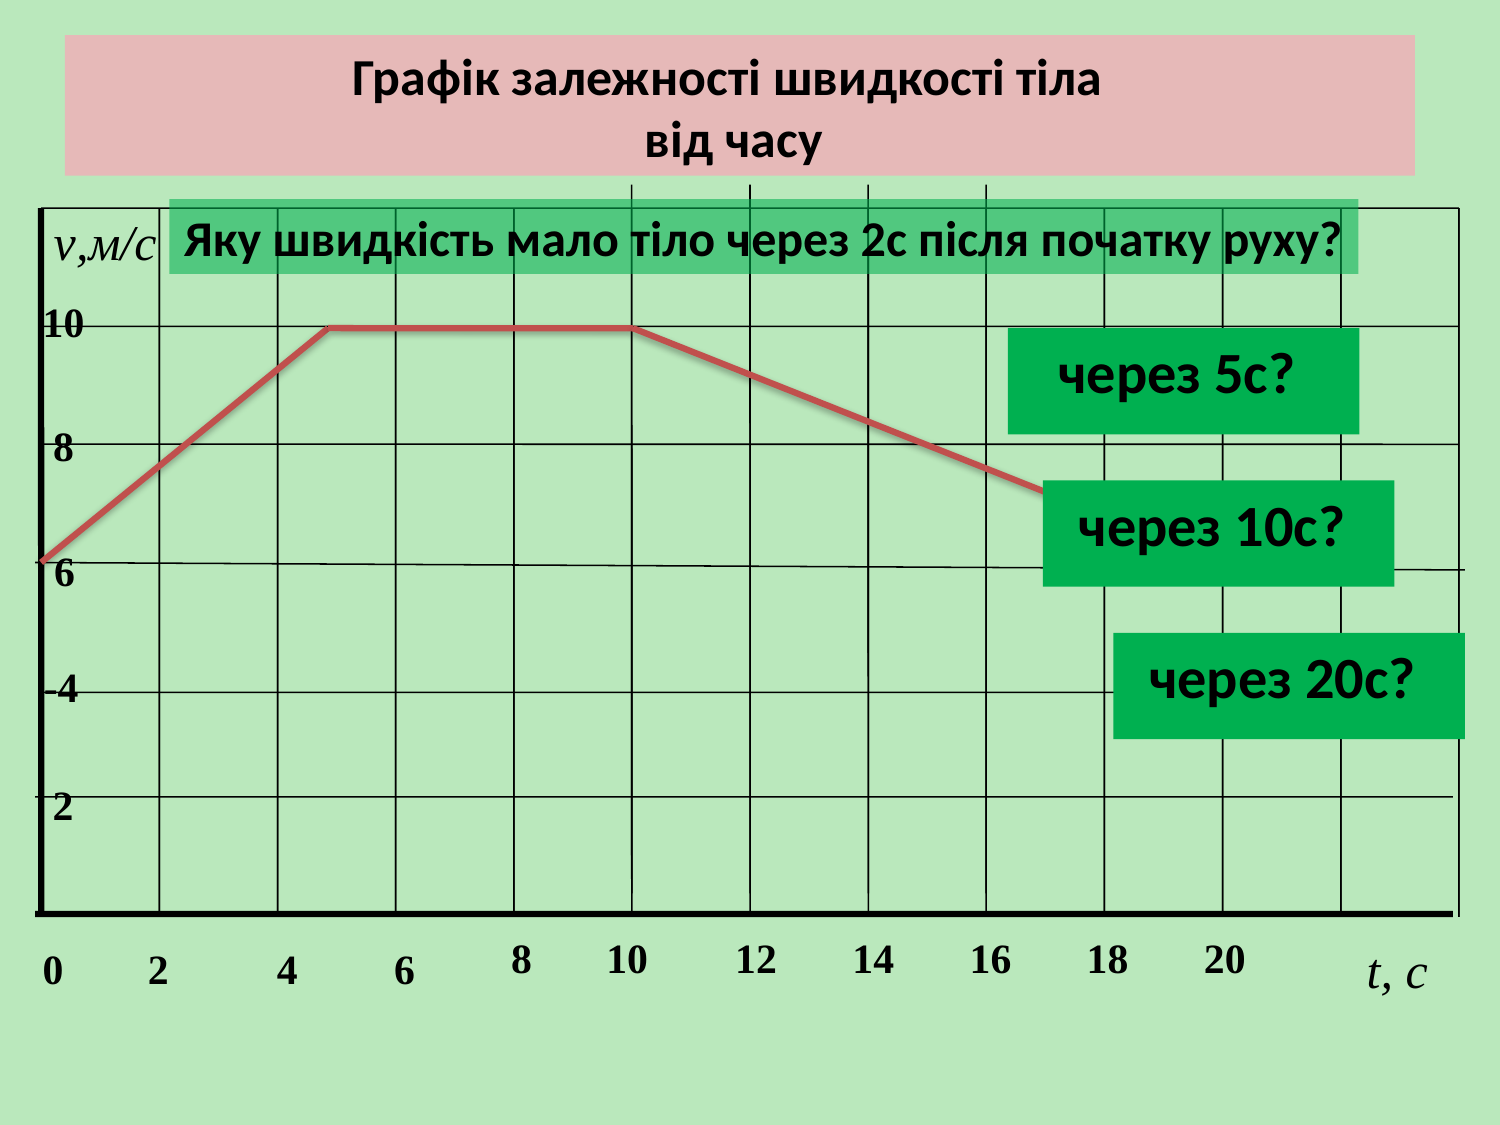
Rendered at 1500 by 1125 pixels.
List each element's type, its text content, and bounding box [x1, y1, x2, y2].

text_box t, с [1335, 937, 1459, 999]
text_box 16 [960, 925, 1021, 987]
text_box Яку швидкість мало тіло через 2с після початку руху? [169, 199, 626, 274]
text_box 6 [375, 937, 435, 999]
text_box 10 [597, 925, 657, 987]
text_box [0, 478, 480, 767]
text_box 4 [257, 937, 317, 999]
text_box 12 [726, 926, 786, 987]
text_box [40, 775, 396, 918]
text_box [40, 207, 396, 477]
text_box Яку швидкість мало тіло через 2с після початку руху? [991, 199, 1359, 274]
title Графік залежності швидкості тіла від часу [64, 35, 1415, 176]
text_box 18 [1078, 925, 1138, 987]
text_box 8 [492, 925, 552, 987]
text_box 20 [1195, 926, 1255, 987]
text_box 2 [128, 937, 188, 999]
text_box 0 [23, 937, 83, 999]
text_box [631, 184, 987, 326]
text_box 14 [843, 926, 903, 987]
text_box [632, 327, 1223, 918]
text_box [1104, 207, 1460, 918]
